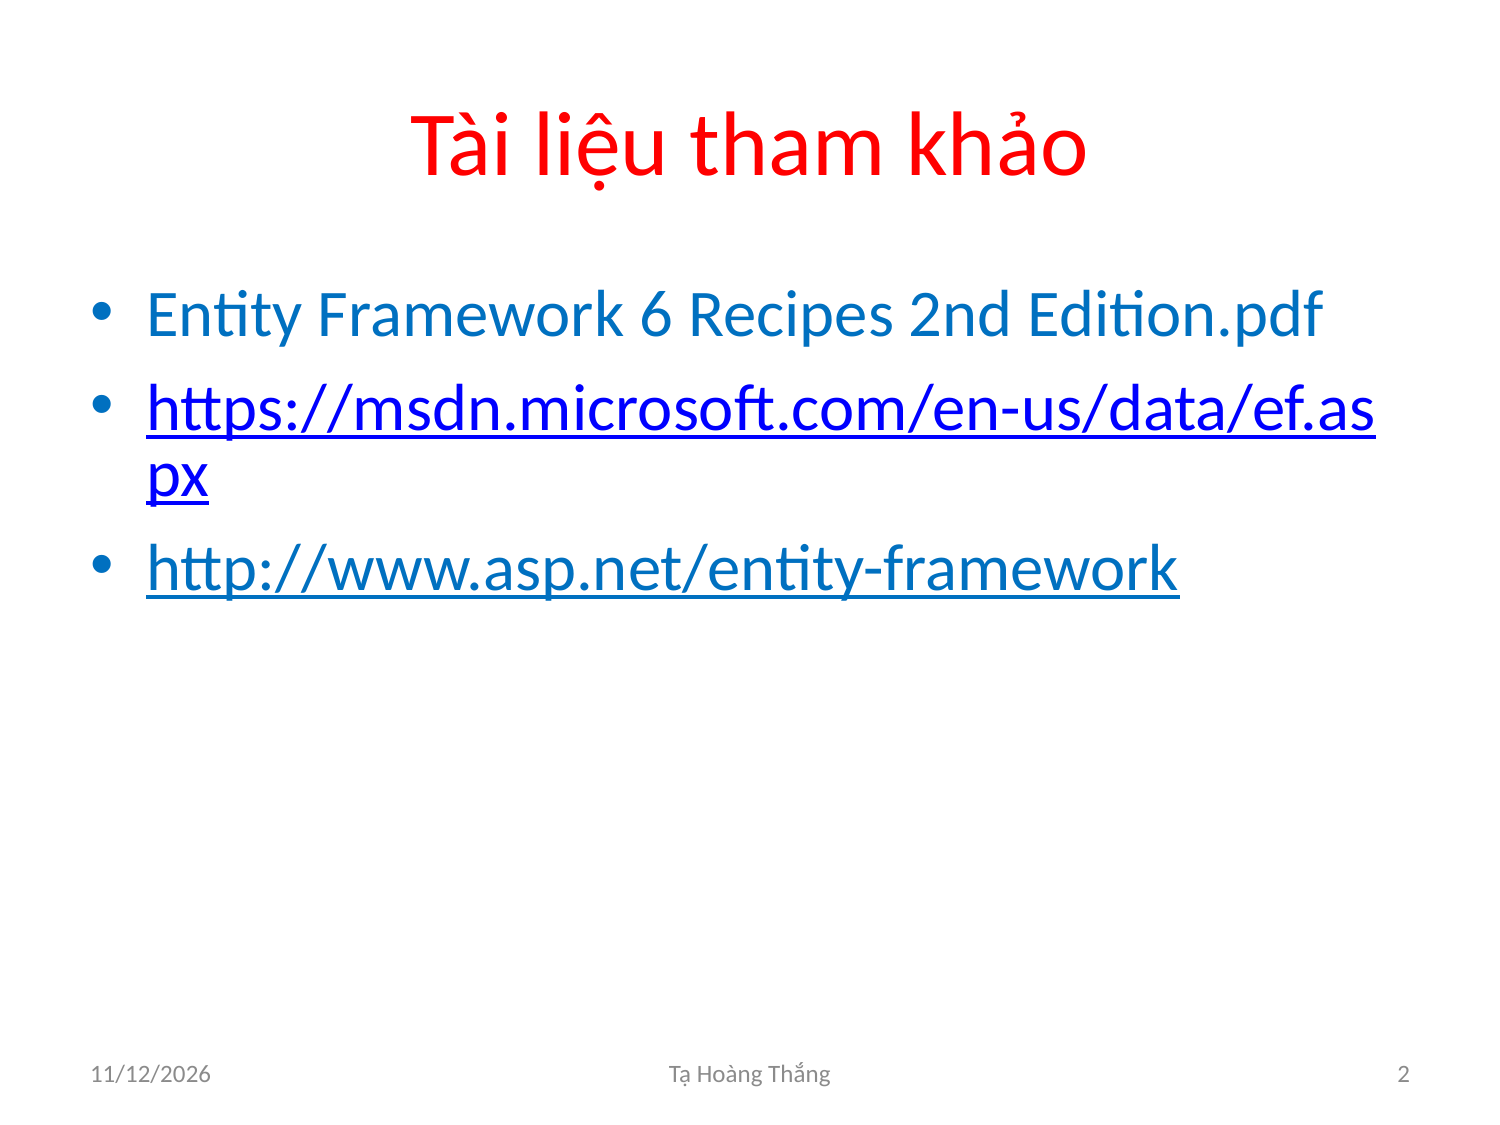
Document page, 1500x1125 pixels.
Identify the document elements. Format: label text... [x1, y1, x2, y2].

title Tài liệu tham khảo [75, 45, 1425, 233]
list Entity Framework 6 Recipes 2nd Edition.pdf https://msdn.microsoft.com/en-us/data/ef.aspx http://www.asp.net/entity-framework [75, 262, 1425, 1005]
slide_number 2 [1074, 1042, 1425, 1103]
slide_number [75, 1042, 425, 1103]
footer Tạ Hoàng Thắng [512, 1042, 988, 1103]
